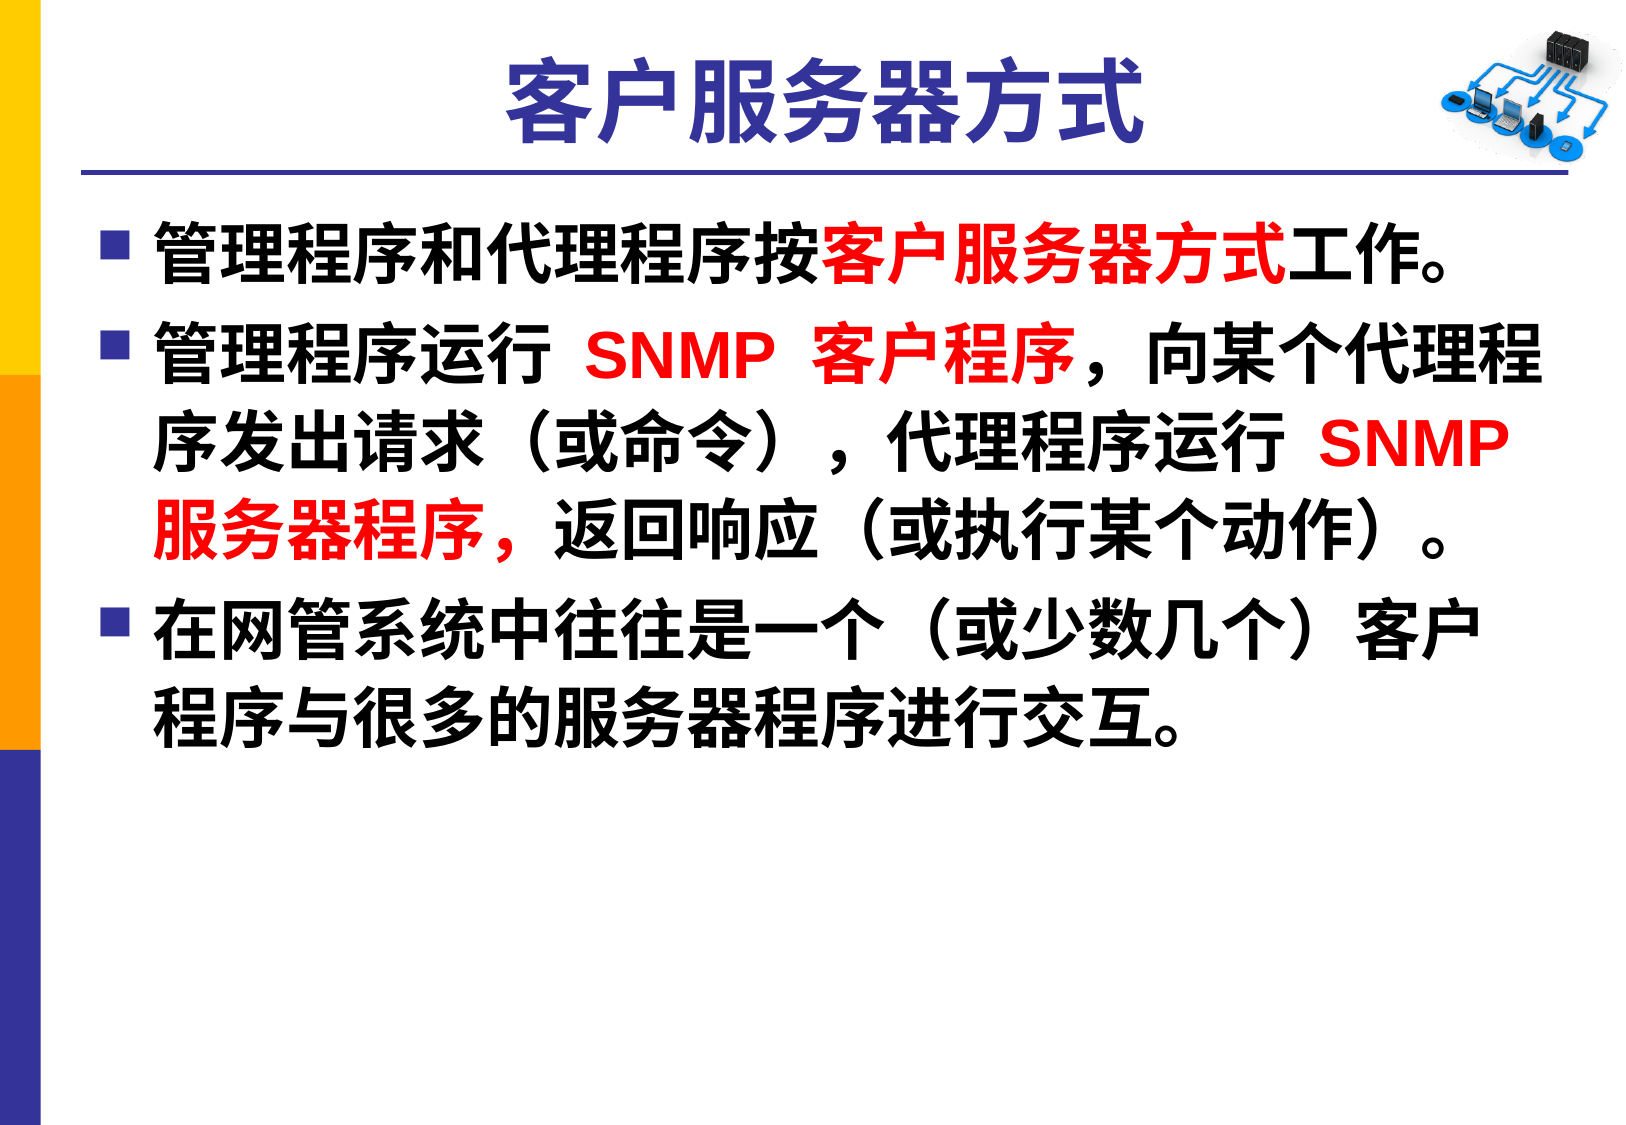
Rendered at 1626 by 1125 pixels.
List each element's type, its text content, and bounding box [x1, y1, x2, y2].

title 客户服务器方式 [81, 30, 1569, 161]
list 管理程序和代理程序按客户服务器方式工作。 管理程序运行 SNMP 客户程序，向某个代理程序发出请求（或命令），代理程序运行 SNMP 服务器程序，返回响应（或执行某个动作）。 在网管系统中往往是一个（或少数几个）客户程序与很多的服务器程序进行交互。 [81, 196, 1569, 1006]
picture [1438, 30, 1624, 165]
